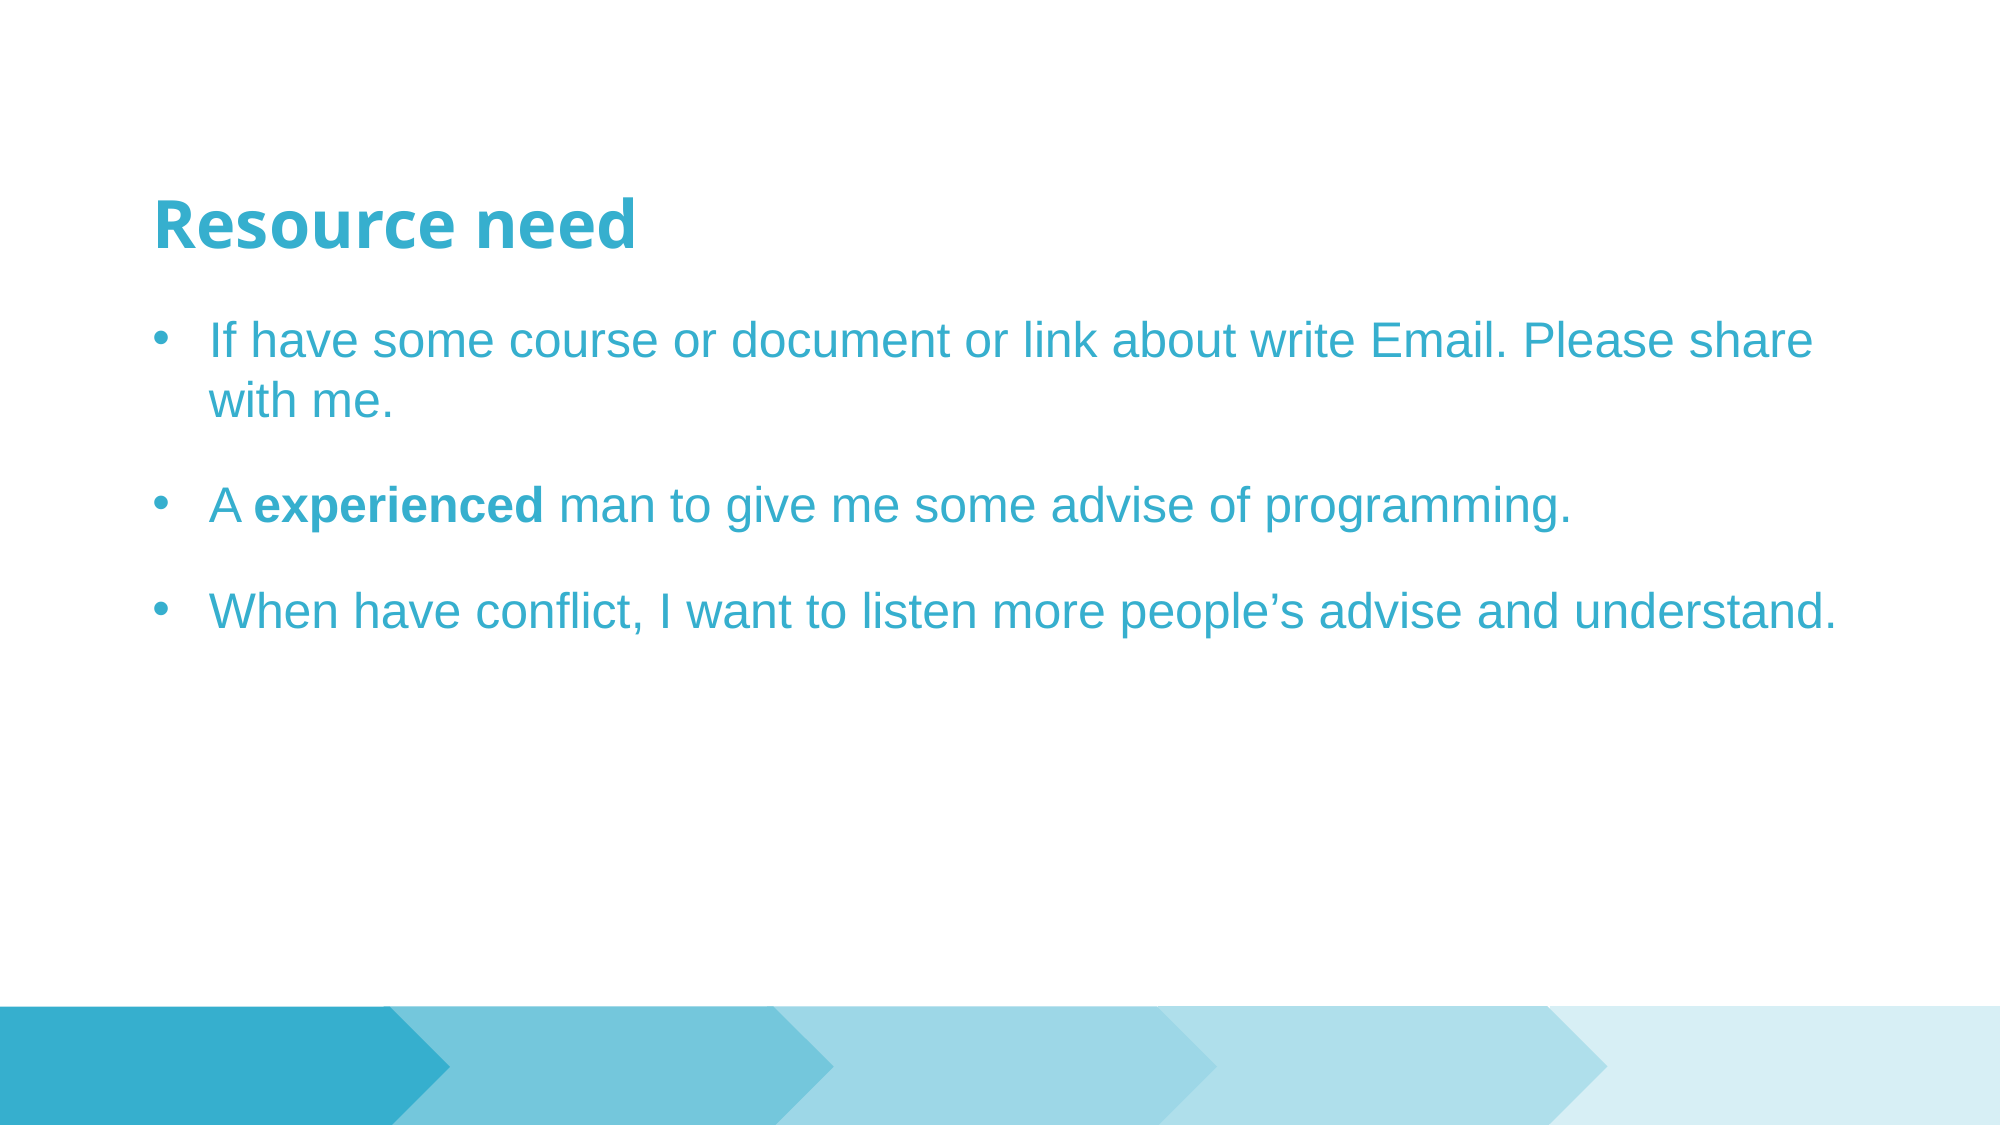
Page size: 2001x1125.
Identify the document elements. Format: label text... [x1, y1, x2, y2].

list If have some course or document or link about write Email. Please share with me. A experienced man to give me some advise of programming. When have conflict, I want to listen more people’s advise and understand. [137, 299, 1863, 793]
title Resource need [137, 176, 1863, 278]
